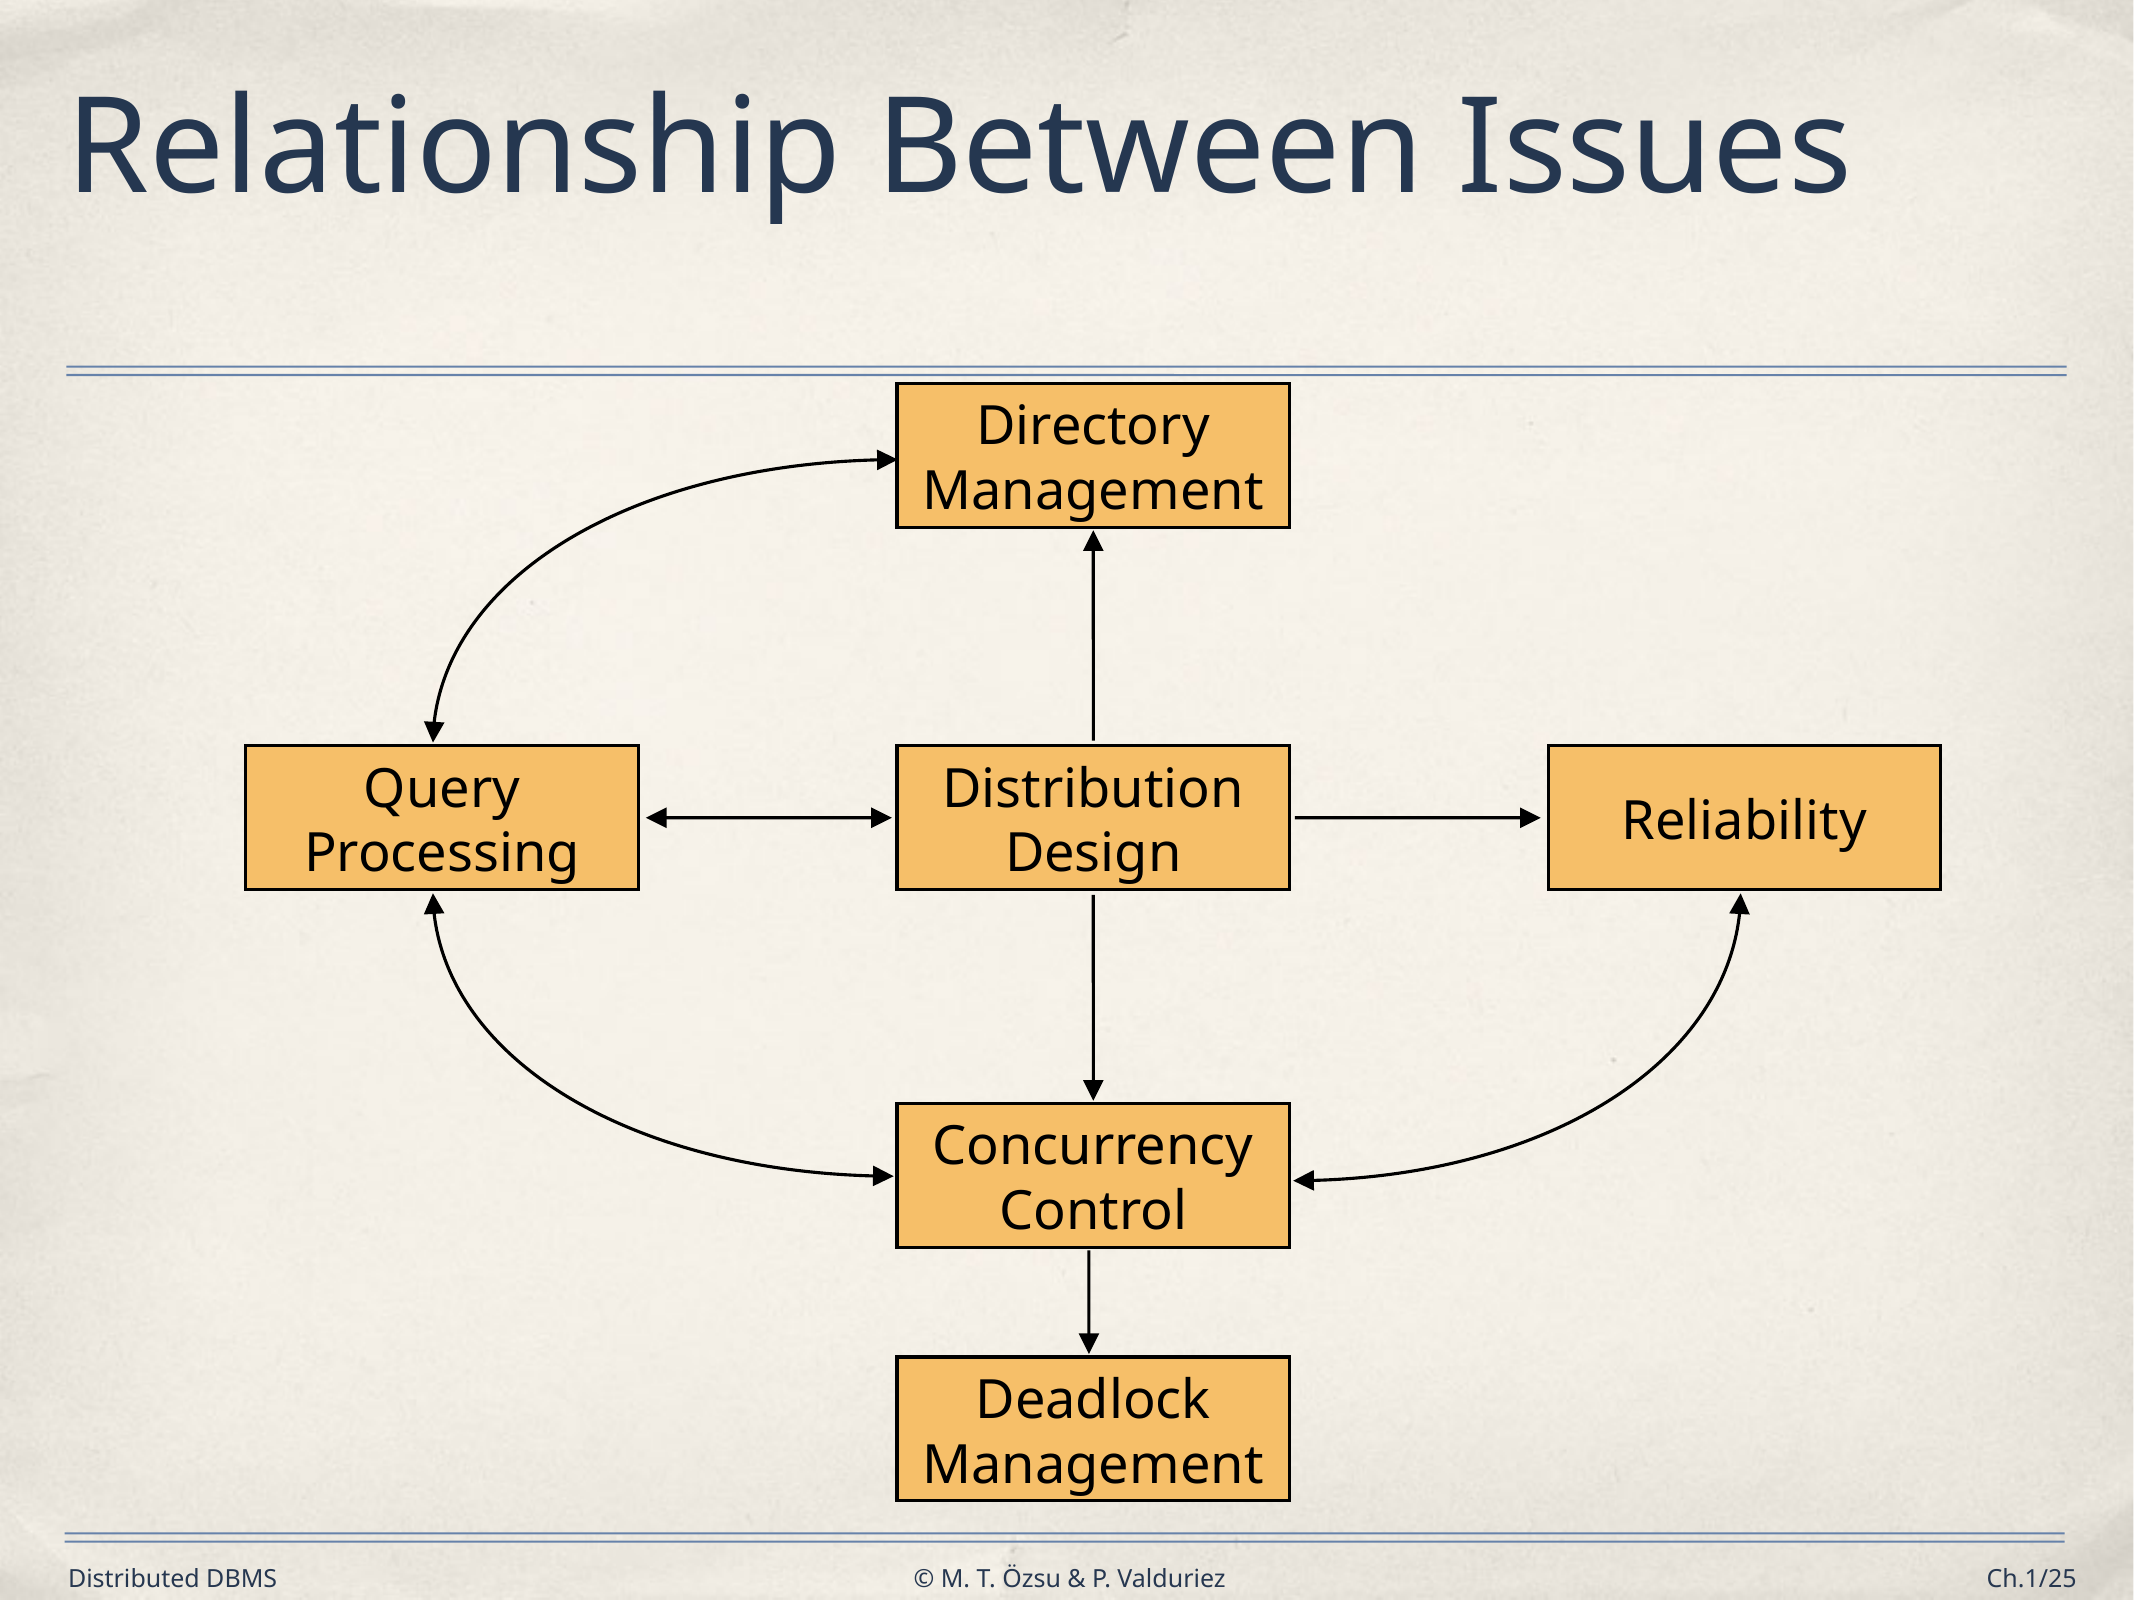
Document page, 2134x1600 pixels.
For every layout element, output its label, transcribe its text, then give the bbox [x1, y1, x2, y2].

text_box [1294, 807, 1541, 829]
text_box Deadlock Management [896, 1357, 1290, 1501]
text_box [1082, 530, 1104, 741]
text_box Query Processing [245, 745, 639, 890]
text_box Reliability [1548, 745, 1941, 890]
text_box [1293, 893, 1750, 1191]
text_box [1083, 894, 1104, 1101]
title Relationship Between Issues [58, 72, 2075, 357]
picture [0, 0, 2134, 1600]
text_box [423, 449, 899, 743]
text_box Directory Management [896, 383, 1290, 528]
text_box Concurrency Control [896, 1103, 1290, 1248]
text_box [645, 807, 892, 829]
text_box [423, 893, 894, 1187]
text_box [1078, 1250, 1100, 1355]
text_box Distribution Design [896, 745, 1290, 890]
